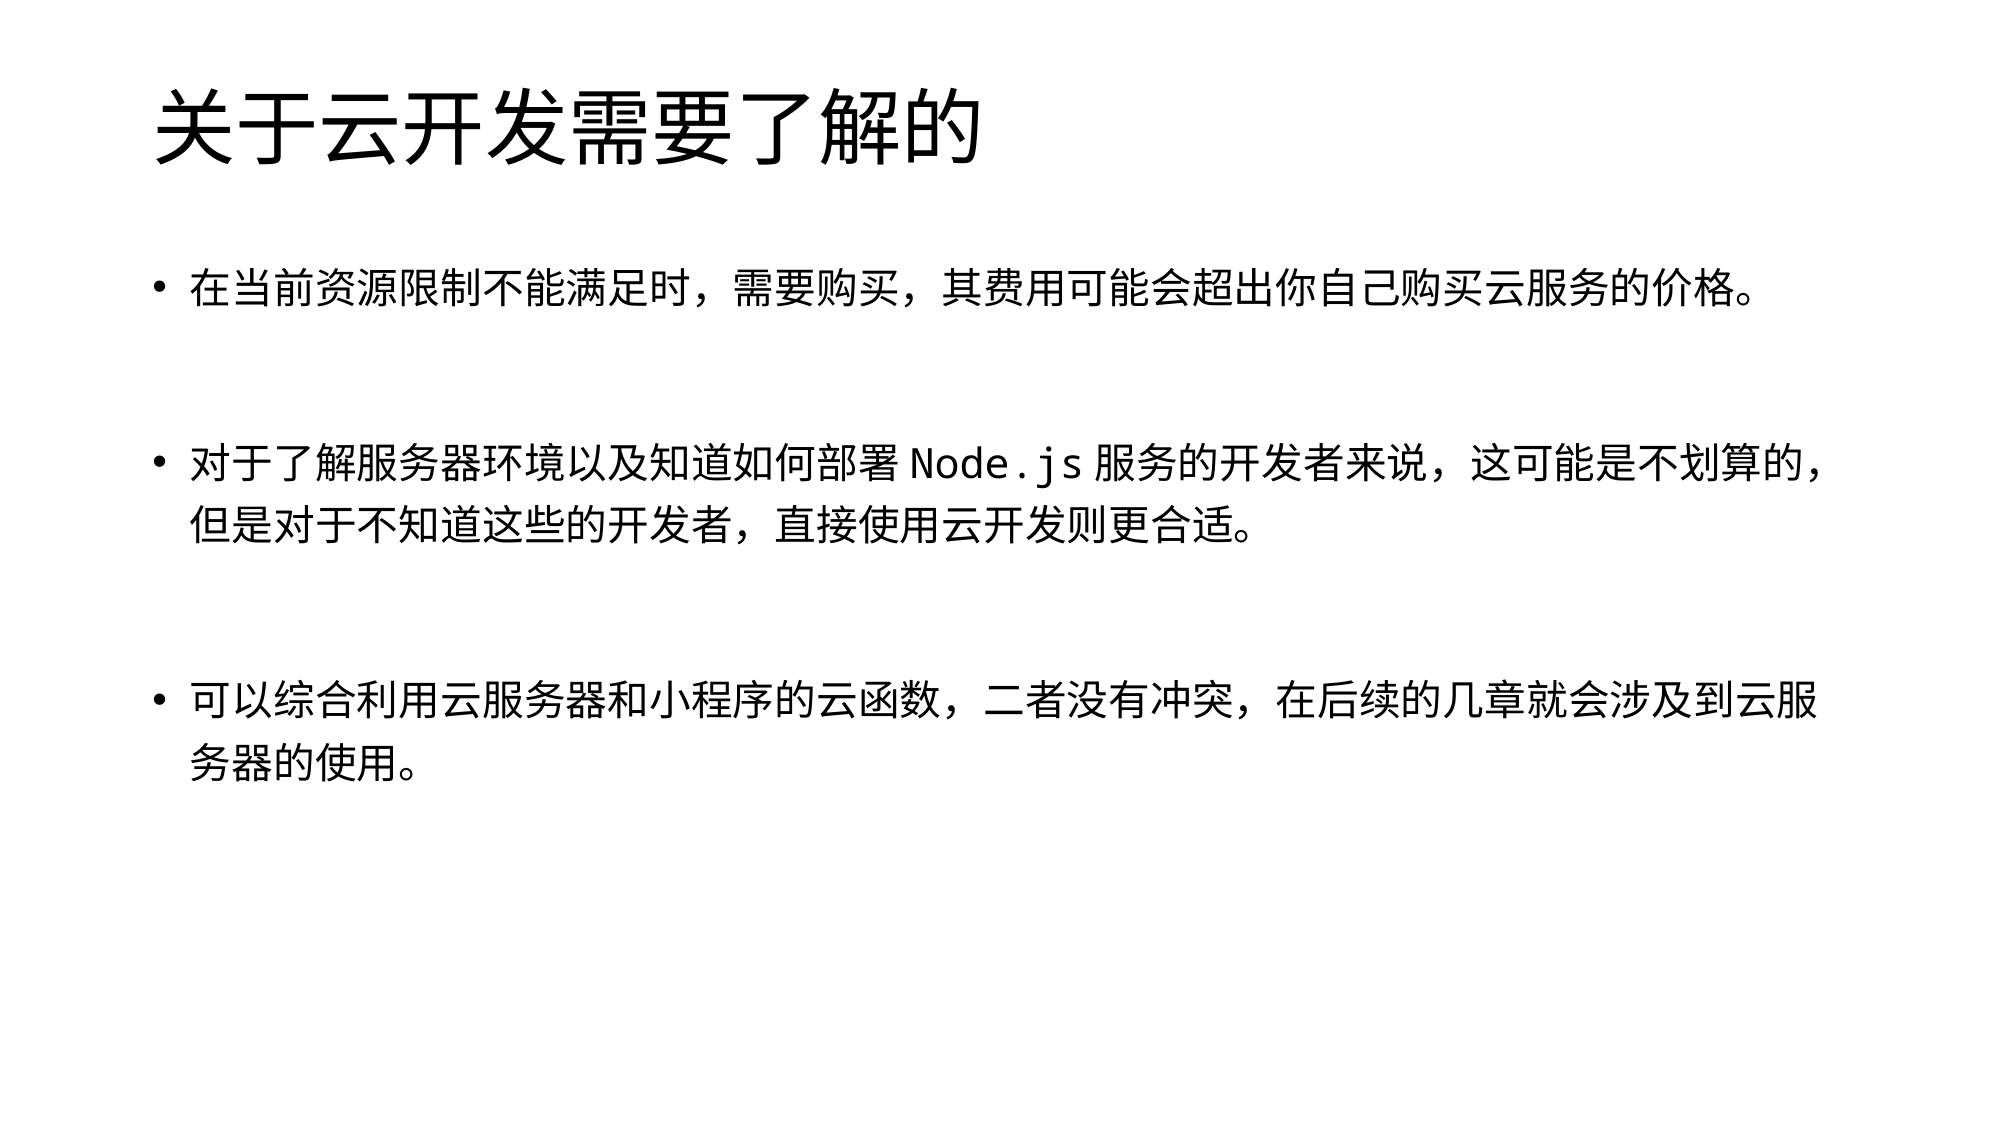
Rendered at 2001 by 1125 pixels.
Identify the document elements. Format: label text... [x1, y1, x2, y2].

list 在当前资源限制不能满足时，需要购买，其费用可能会超出你自己购买云服务的价格。 对于了解服务器环境以及知道如何部署Node.js服务的开发者来说，这可能是不划算的，但是对于不知道这些的开发者，直接使用云开发则更合适。 可以综合利用云服务器和小程序的云函数，二者没有冲突，在后续的几章就会涉及到云服务器的使用。 [137, 241, 1863, 1014]
title 关于云开发需要了解的 [137, 59, 1863, 204]
